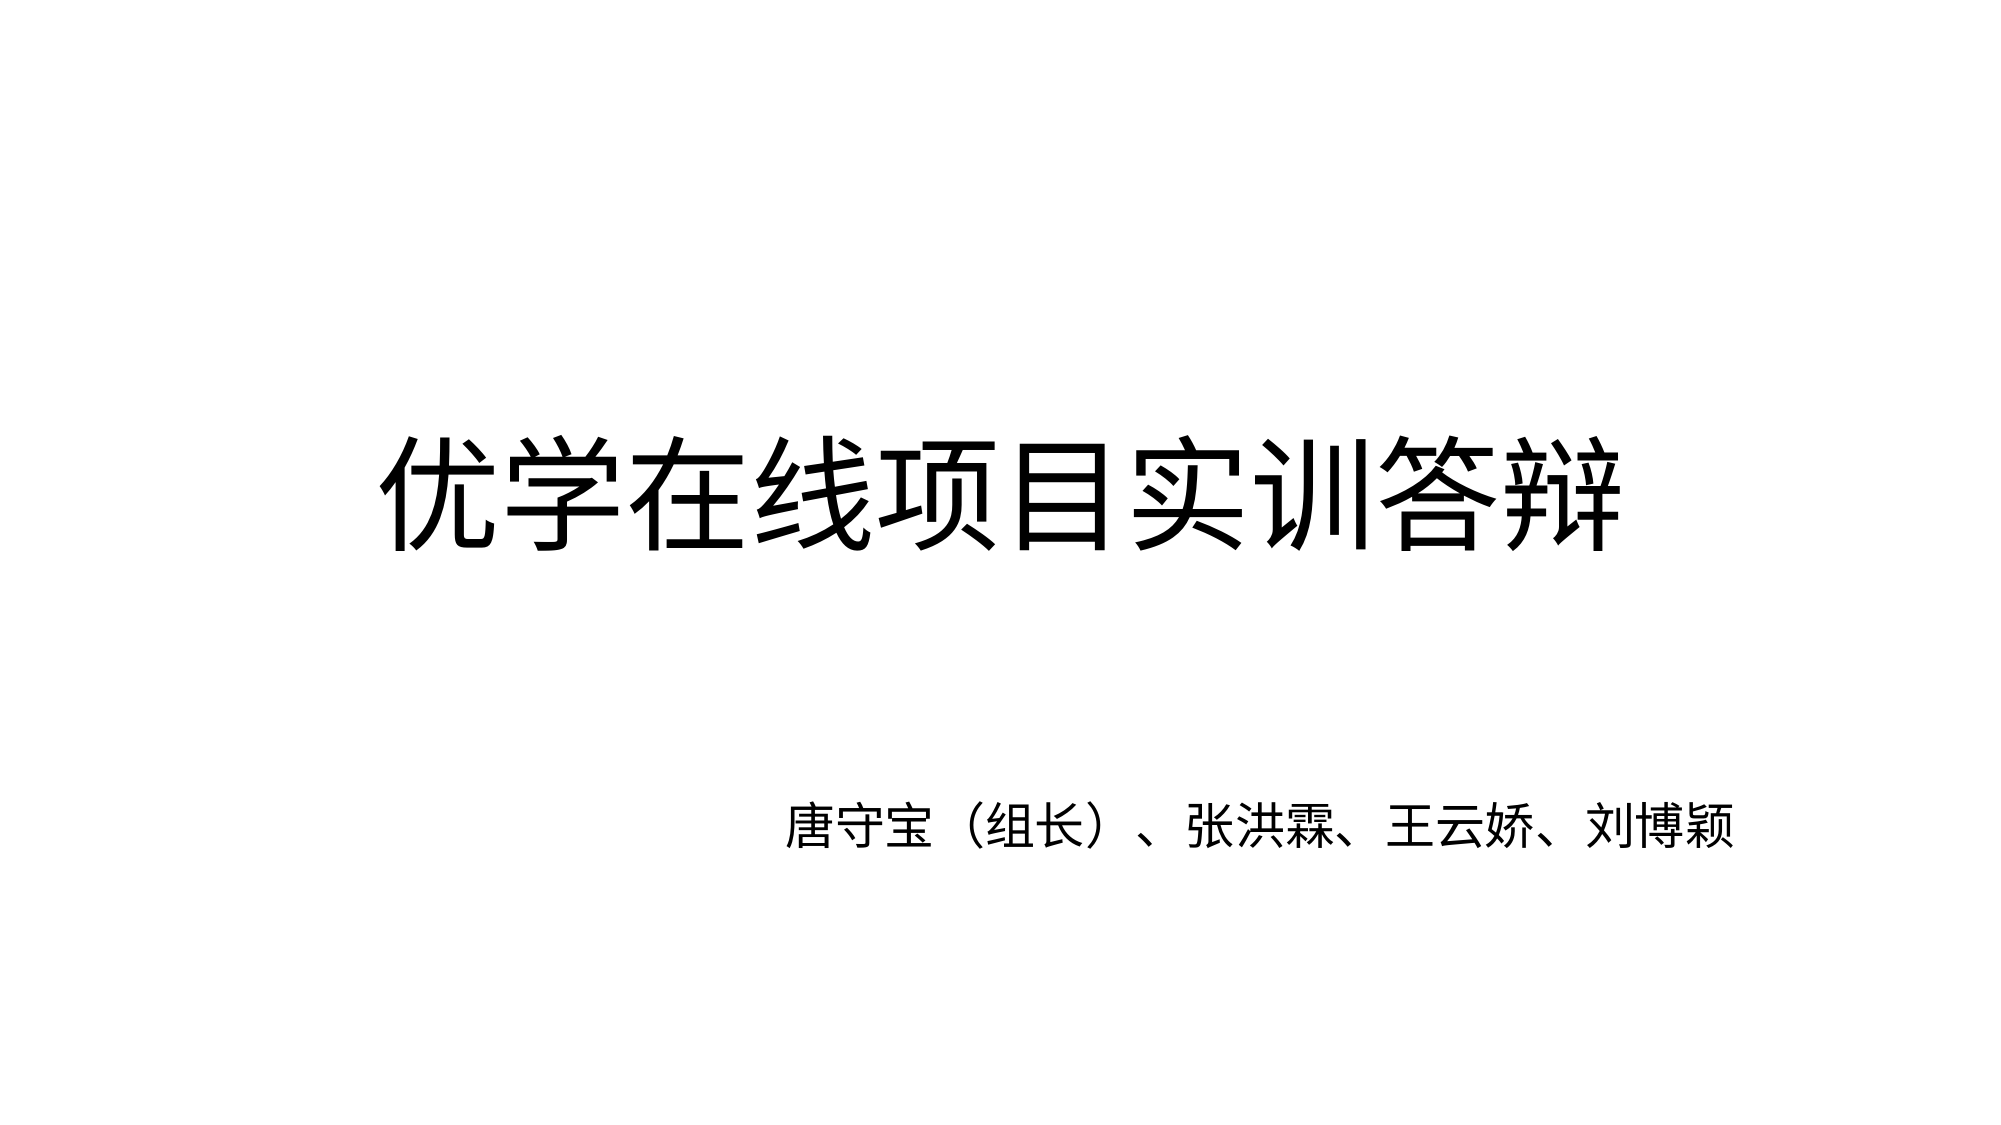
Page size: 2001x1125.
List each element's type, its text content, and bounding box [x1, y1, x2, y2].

title 优学在线项目实训答辩 [249, 184, 1750, 576]
subtitle 唐守宝（组长）、张洪霖、王云娇、刘博颖 [249, 590, 1750, 863]
